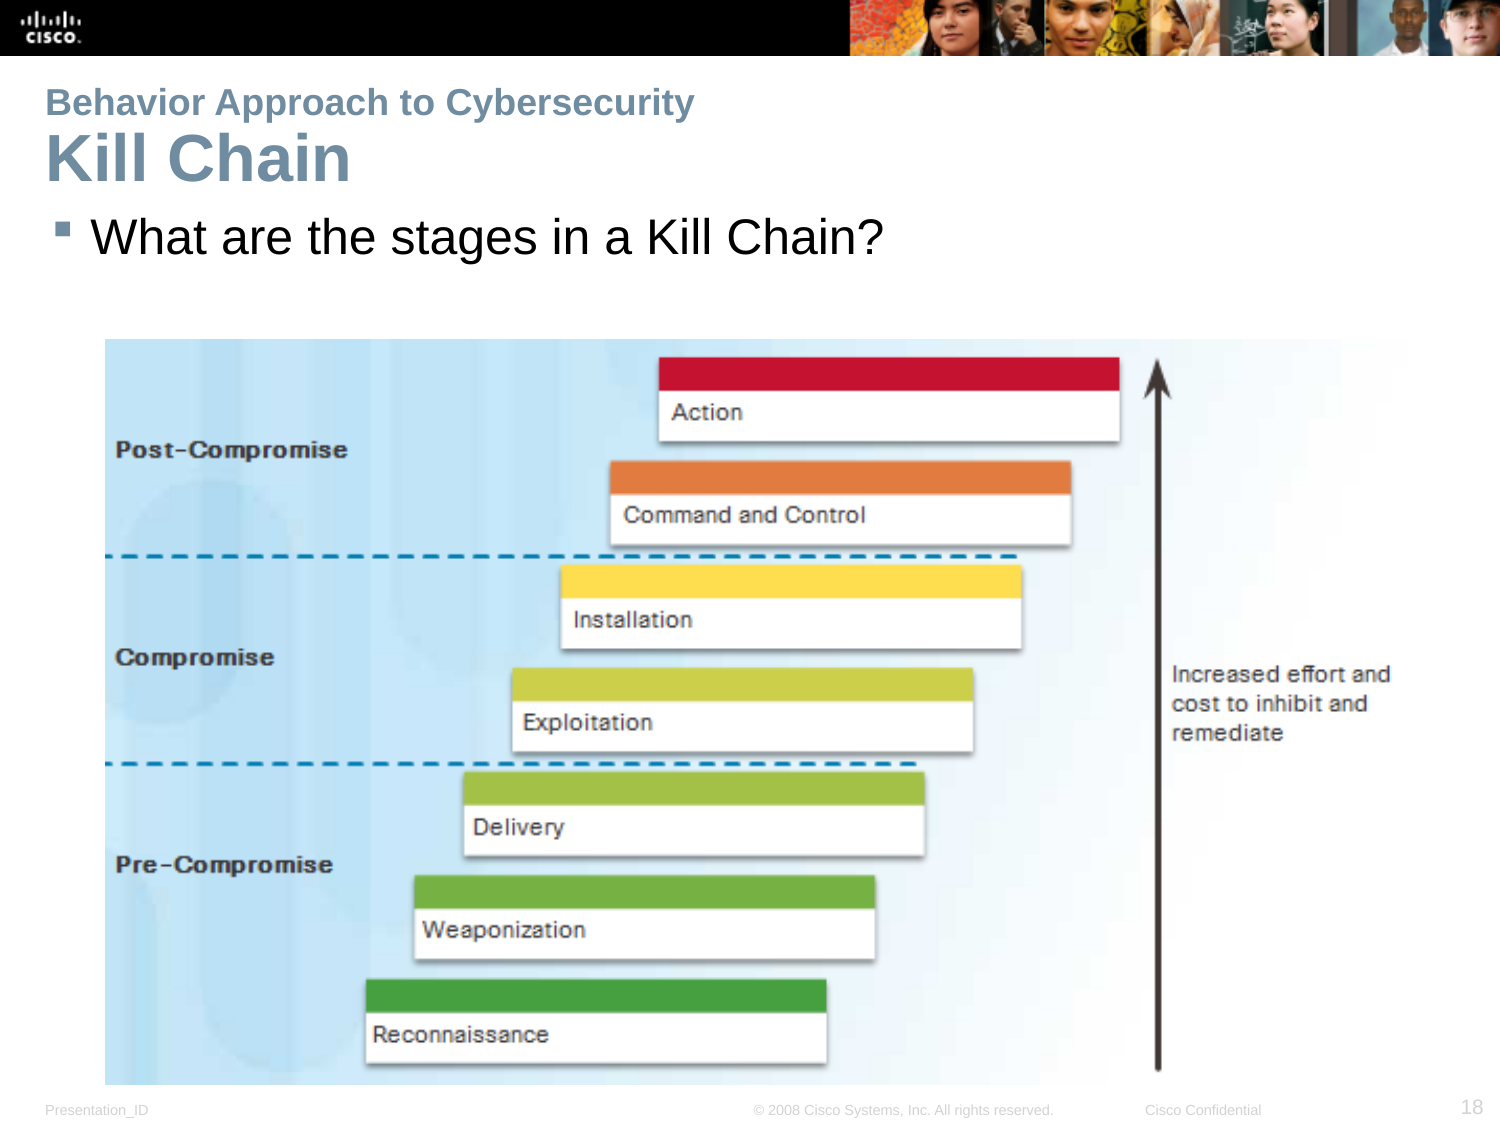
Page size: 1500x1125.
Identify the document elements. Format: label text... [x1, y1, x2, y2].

title Behavior Approach to Cybersecurity Kill Chain [31, 64, 1471, 203]
picture [104, 339, 1414, 1085]
picture [0, 0, 1500, 56]
list What are the stages in a Kill Chain? [38, 202, 985, 1011]
